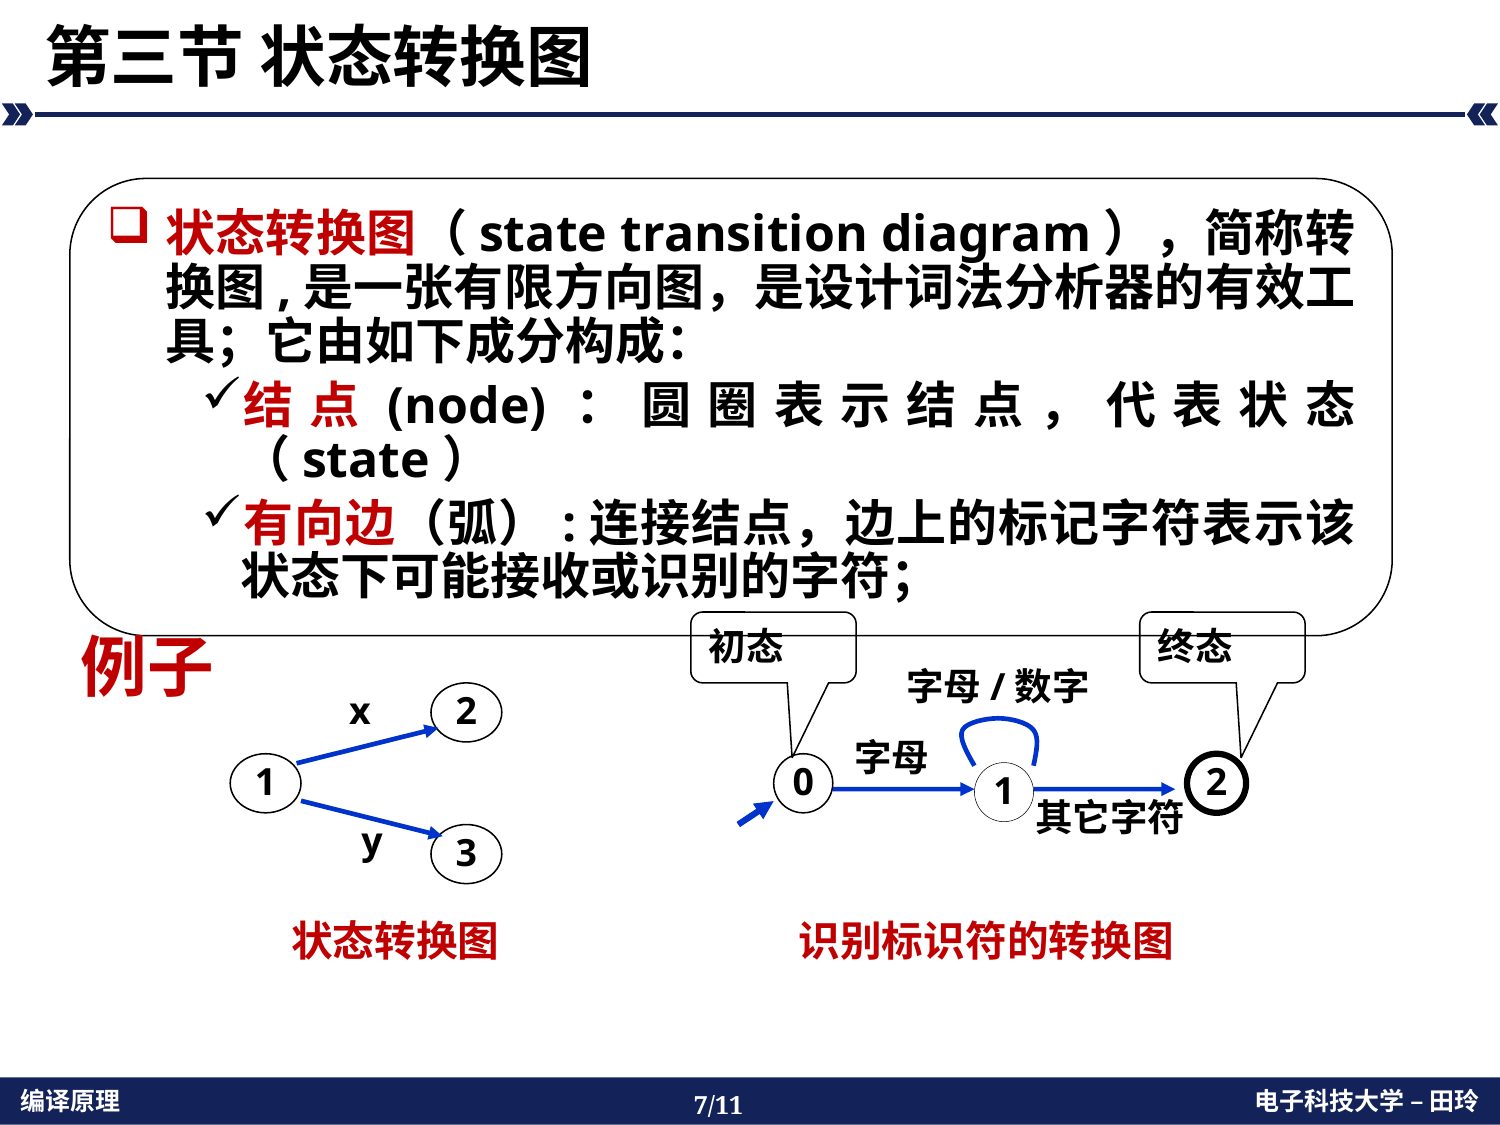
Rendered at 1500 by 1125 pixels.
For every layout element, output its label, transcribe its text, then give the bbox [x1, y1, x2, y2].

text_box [738, 659, 1247, 979]
text_box 终态 [1139, 611, 1306, 746]
text_box 初态 [690, 611, 857, 683]
text_box 状态转换图（state transition diagram），简称转换图,是一张有限方向图，是设计词法分析器的有效工具；它由如下成分构成： 结点(node)：圆圈表示结点，代表状态（state） 有向边（弧）:连接结点，边上的标记字符表示该状态下可能接收或识别的字符； [69, 178, 1393, 636]
title 第三节 状态转换图 [29, 8, 1471, 104]
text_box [194, 682, 597, 979]
text_box 例子 [64, 623, 231, 707]
